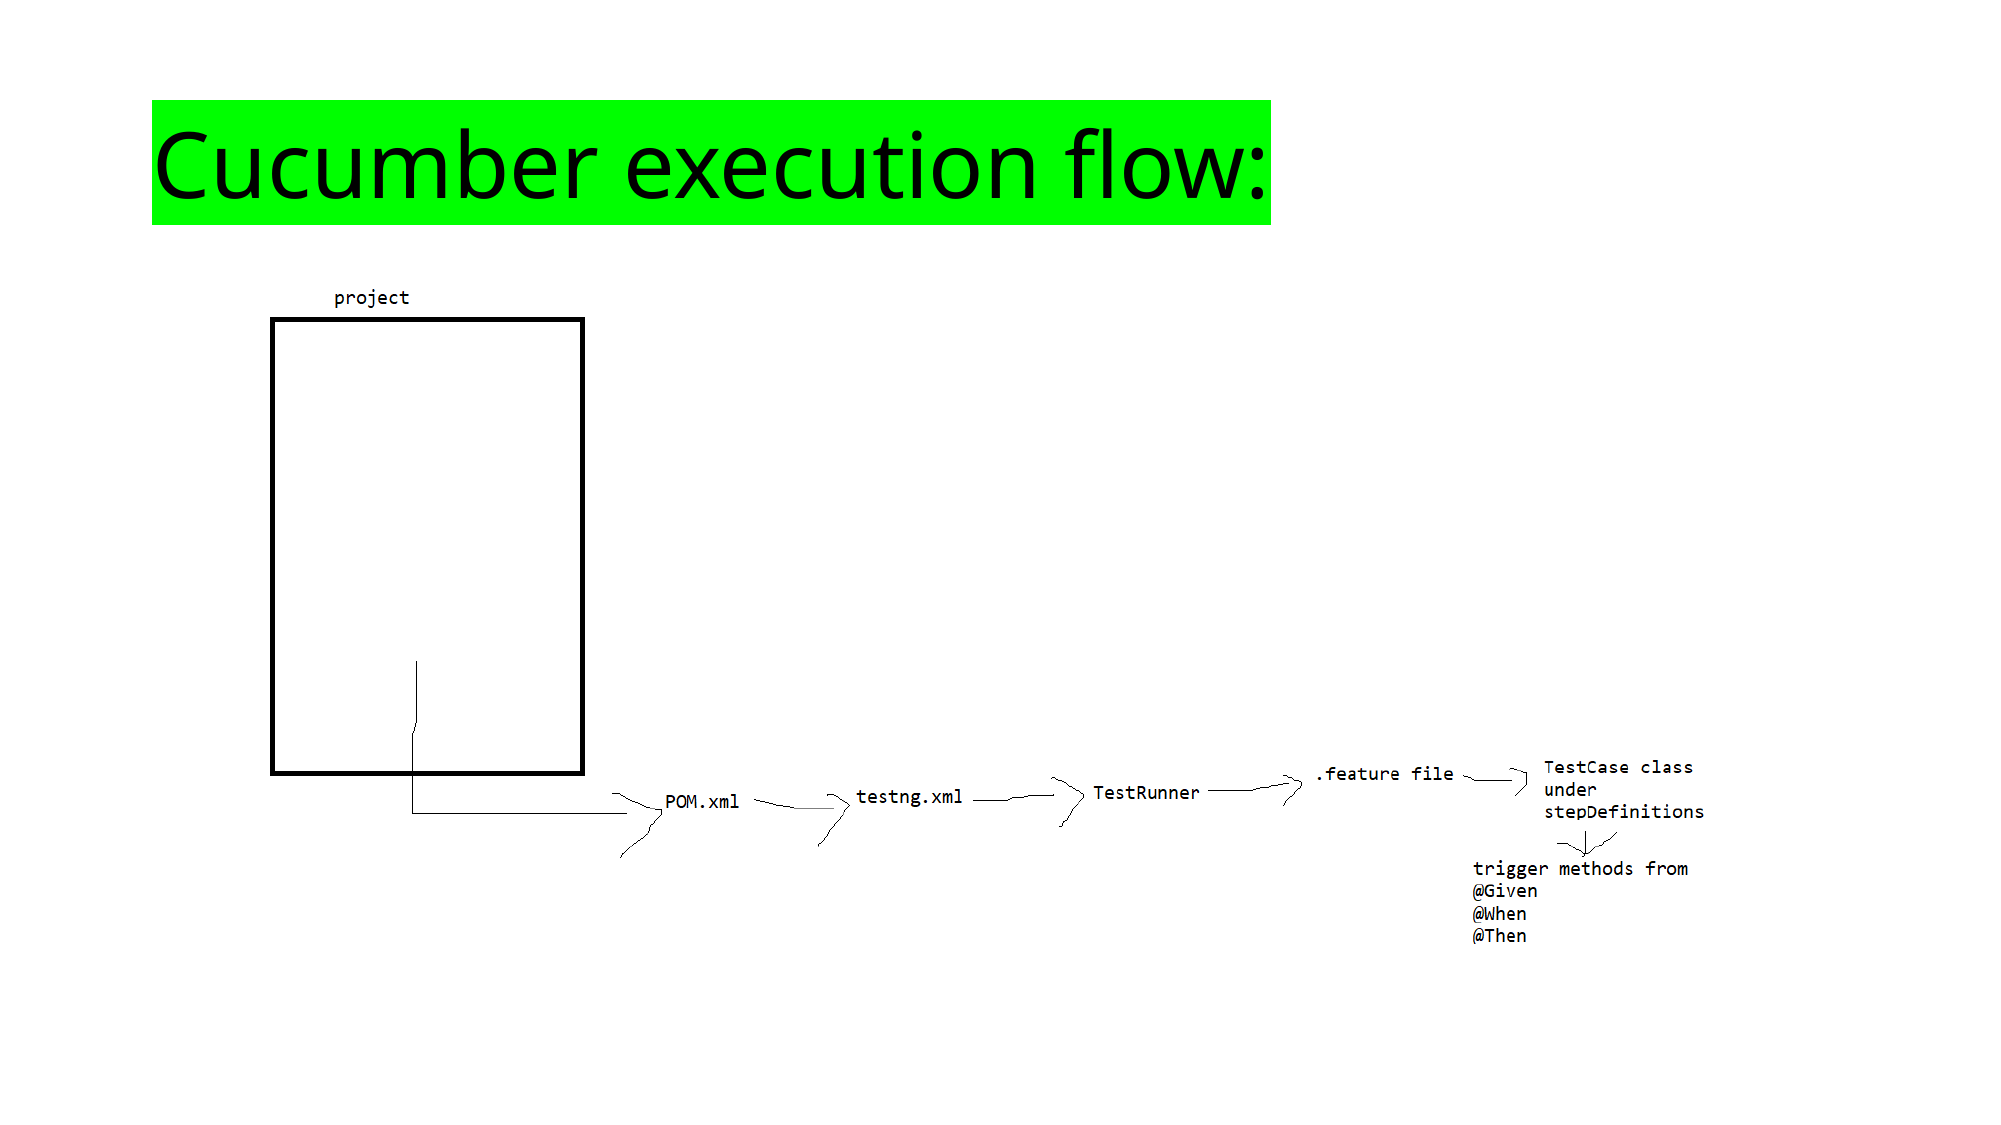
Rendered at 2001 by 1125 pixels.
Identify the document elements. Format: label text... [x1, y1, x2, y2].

title Cucumber execution flow: [137, 59, 1863, 278]
picture [255, 277, 1745, 961]
